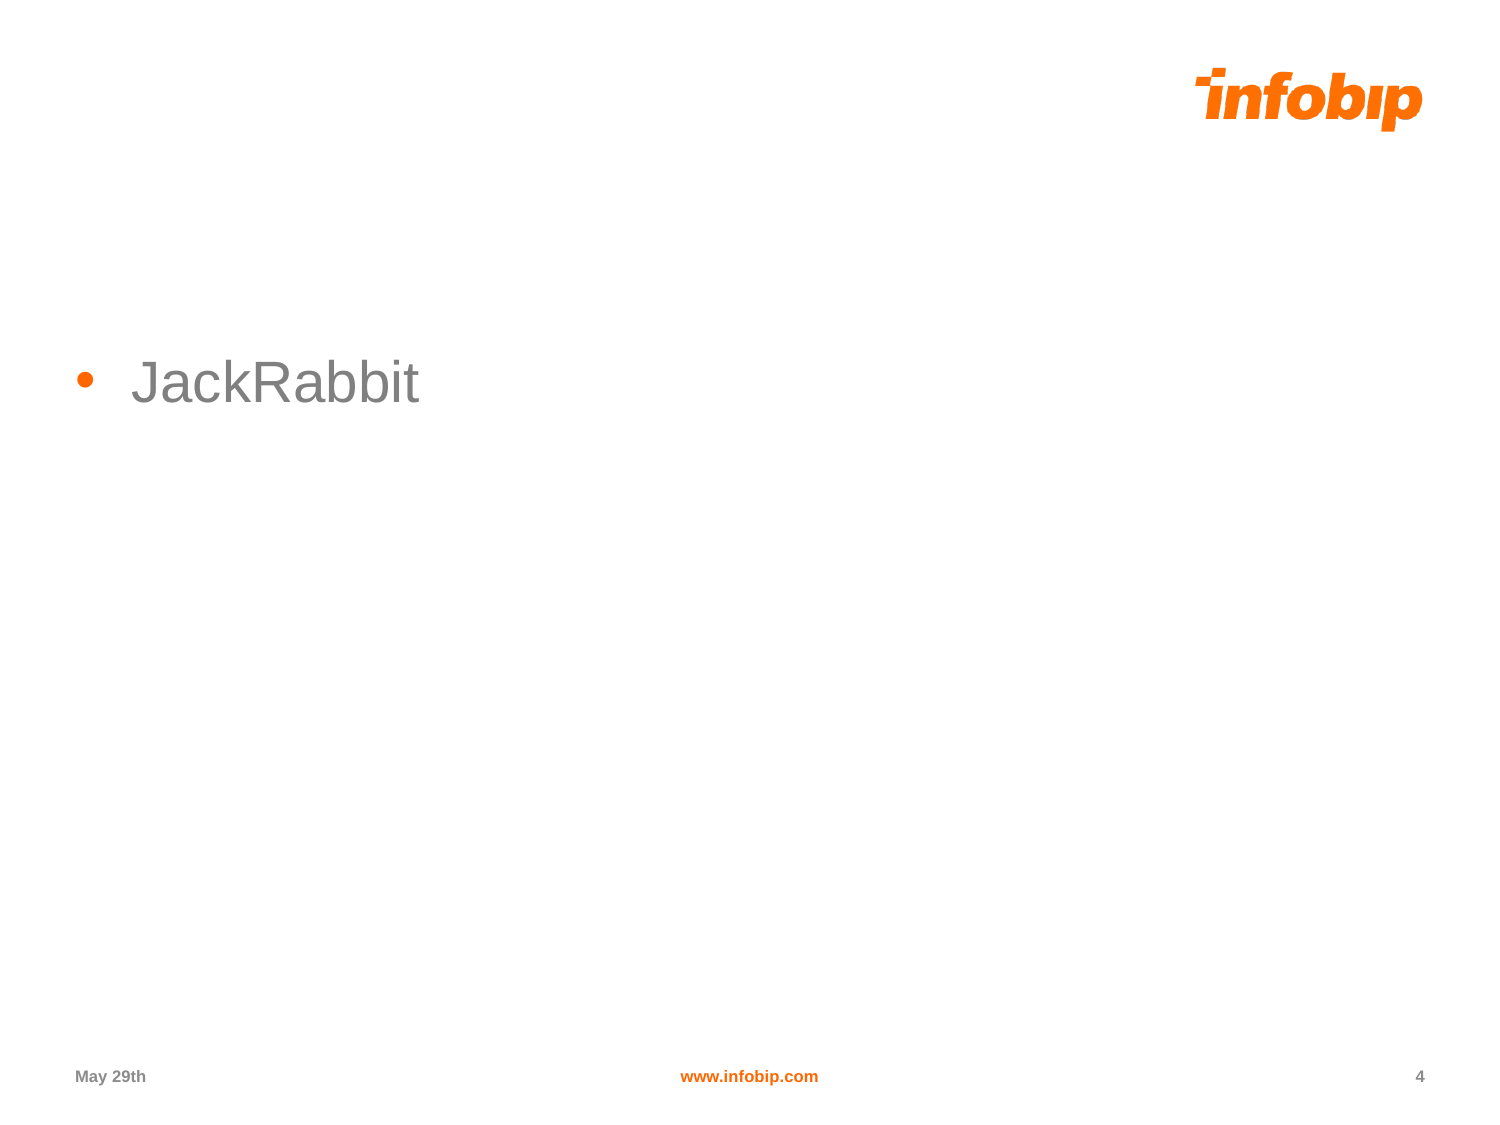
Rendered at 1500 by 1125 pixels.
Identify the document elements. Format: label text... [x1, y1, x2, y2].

footer www.infobip.com [512, 1066, 988, 1094]
list JackRabbit [75, 262, 1425, 1005]
picture [1187, 42, 1430, 157]
slide_number 4 [1074, 1066, 1425, 1094]
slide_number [75, 1066, 425, 1094]
